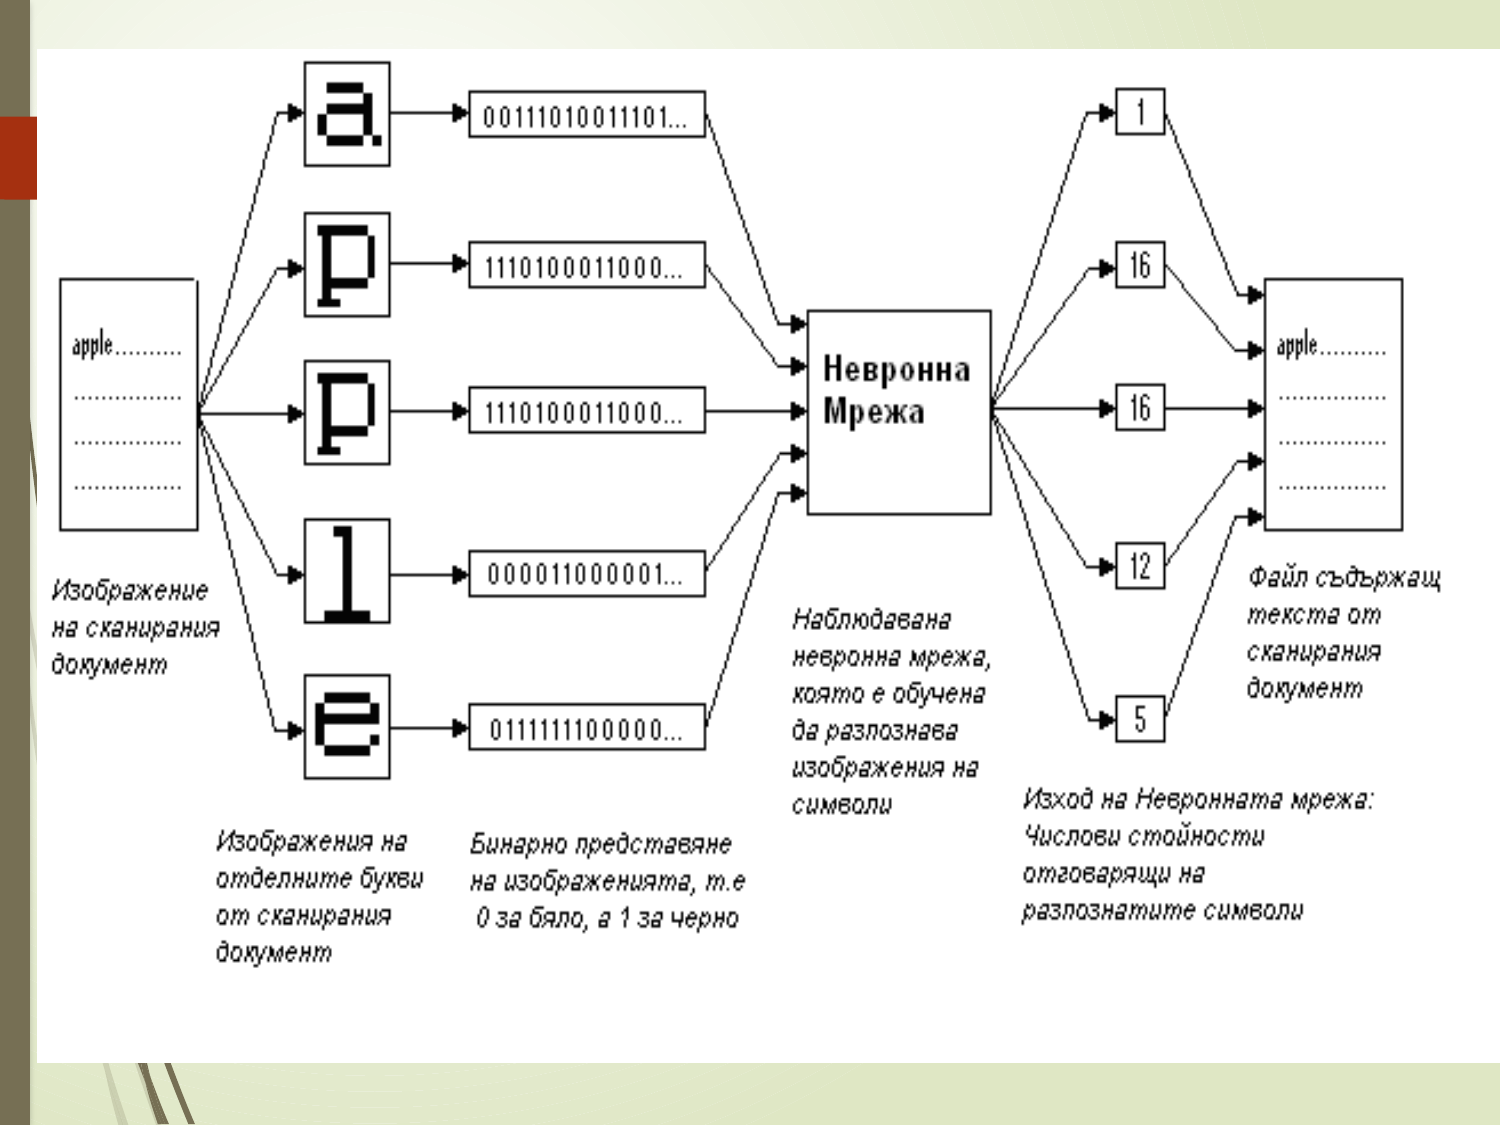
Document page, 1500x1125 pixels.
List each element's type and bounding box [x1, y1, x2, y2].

picture [37, 49, 1500, 1063]
